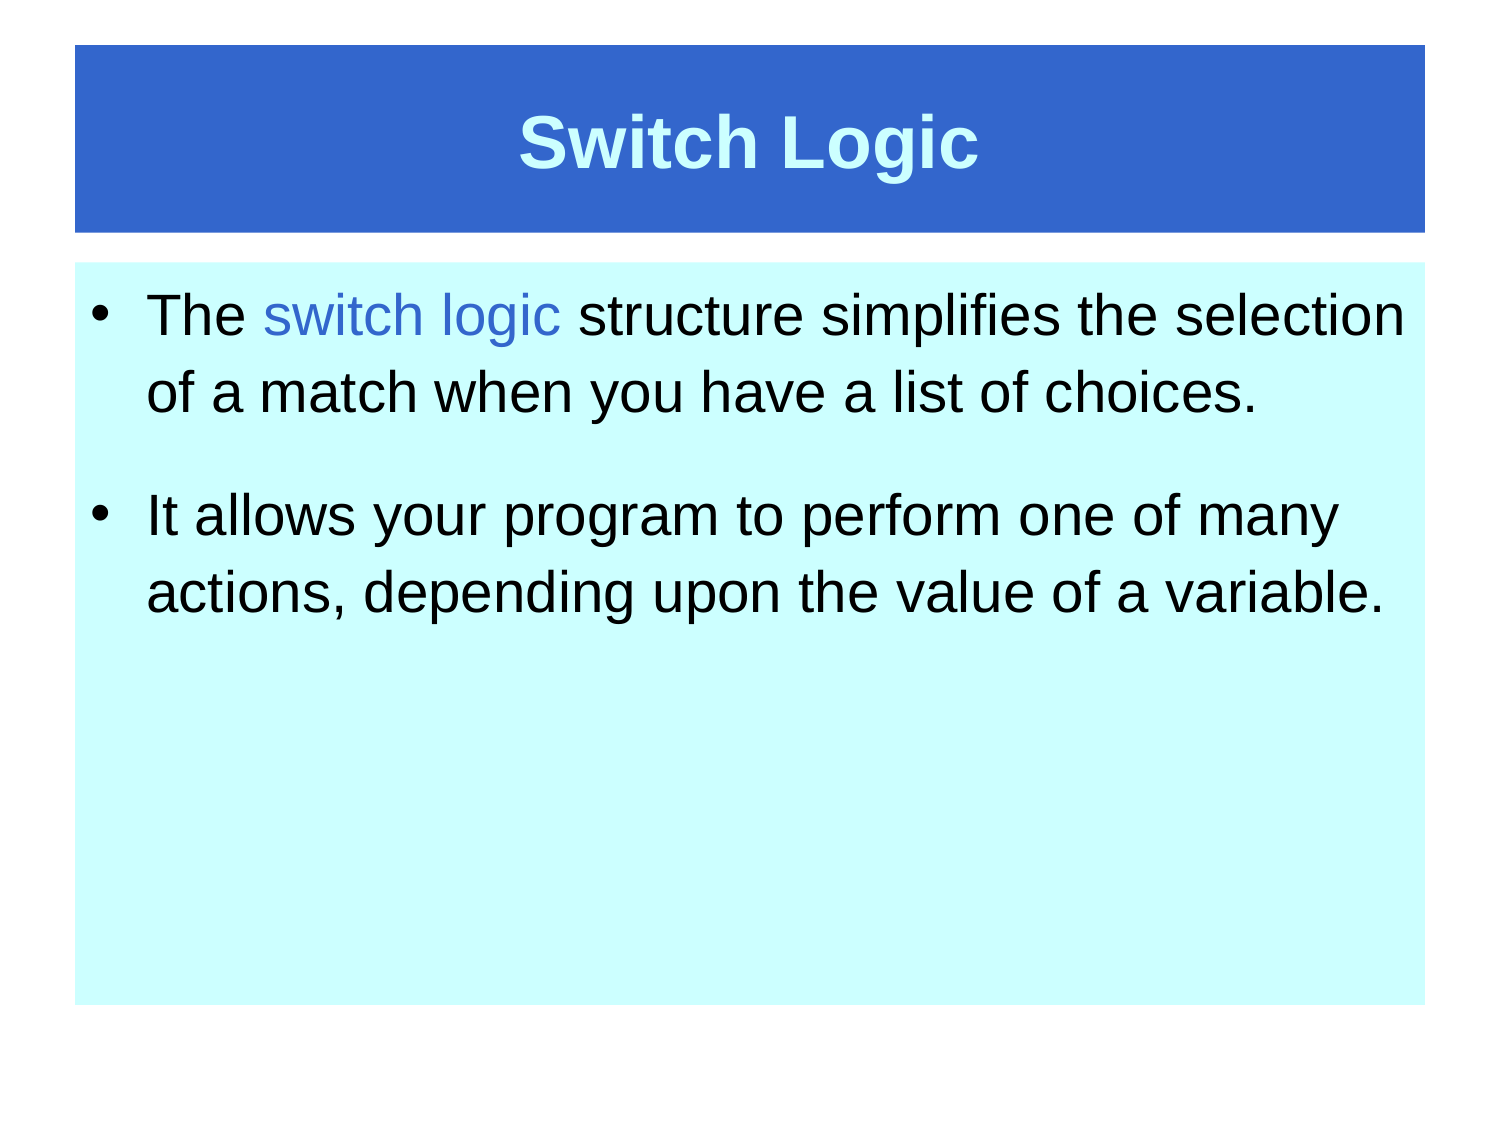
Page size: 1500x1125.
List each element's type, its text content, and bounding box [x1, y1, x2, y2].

list The switch logic structure simplifies the selection of a match when you have a list of choices. It allows your program to perform one of many actions, depending upon the value of a variable. [75, 262, 1425, 1005]
title Switch Logic [75, 45, 1425, 233]
